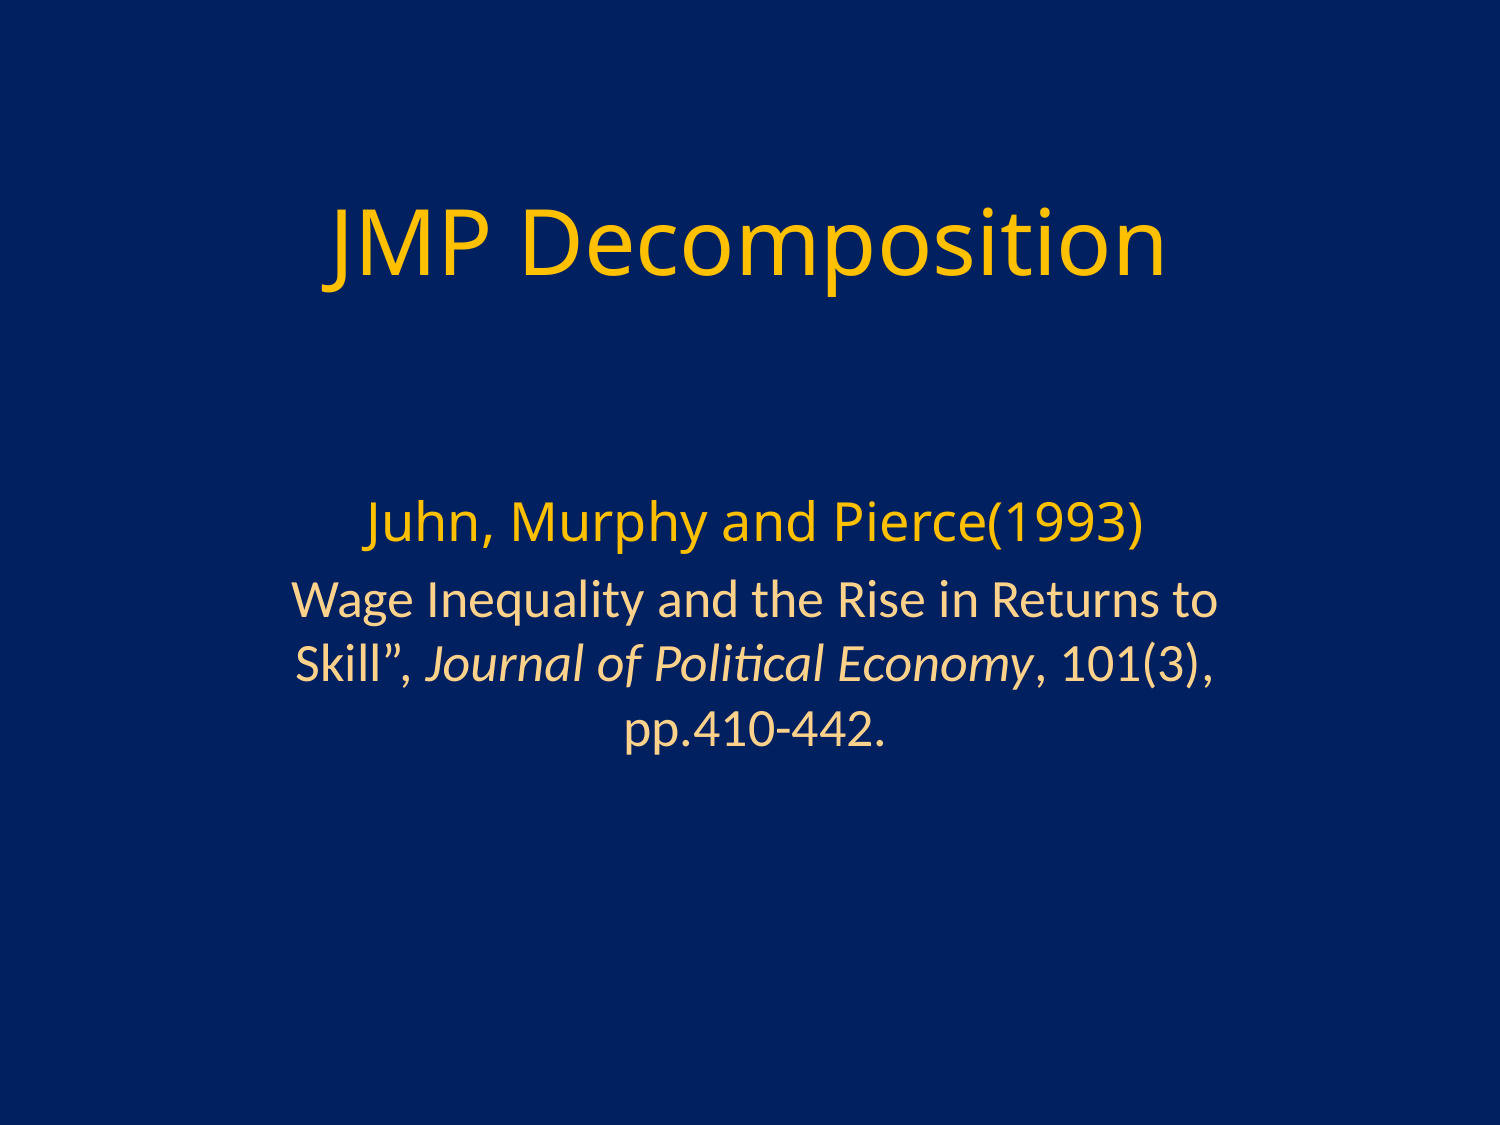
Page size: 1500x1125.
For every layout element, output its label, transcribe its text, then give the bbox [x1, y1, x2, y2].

title JMP Decomposition [112, 172, 1388, 414]
subtitle Juhn, Murphy and Pierce(1993) Wage Inequality and the Rise in Returns to Skill”, Journal of Political Economy, 101(3), pp.410-442. [230, 479, 1281, 768]
